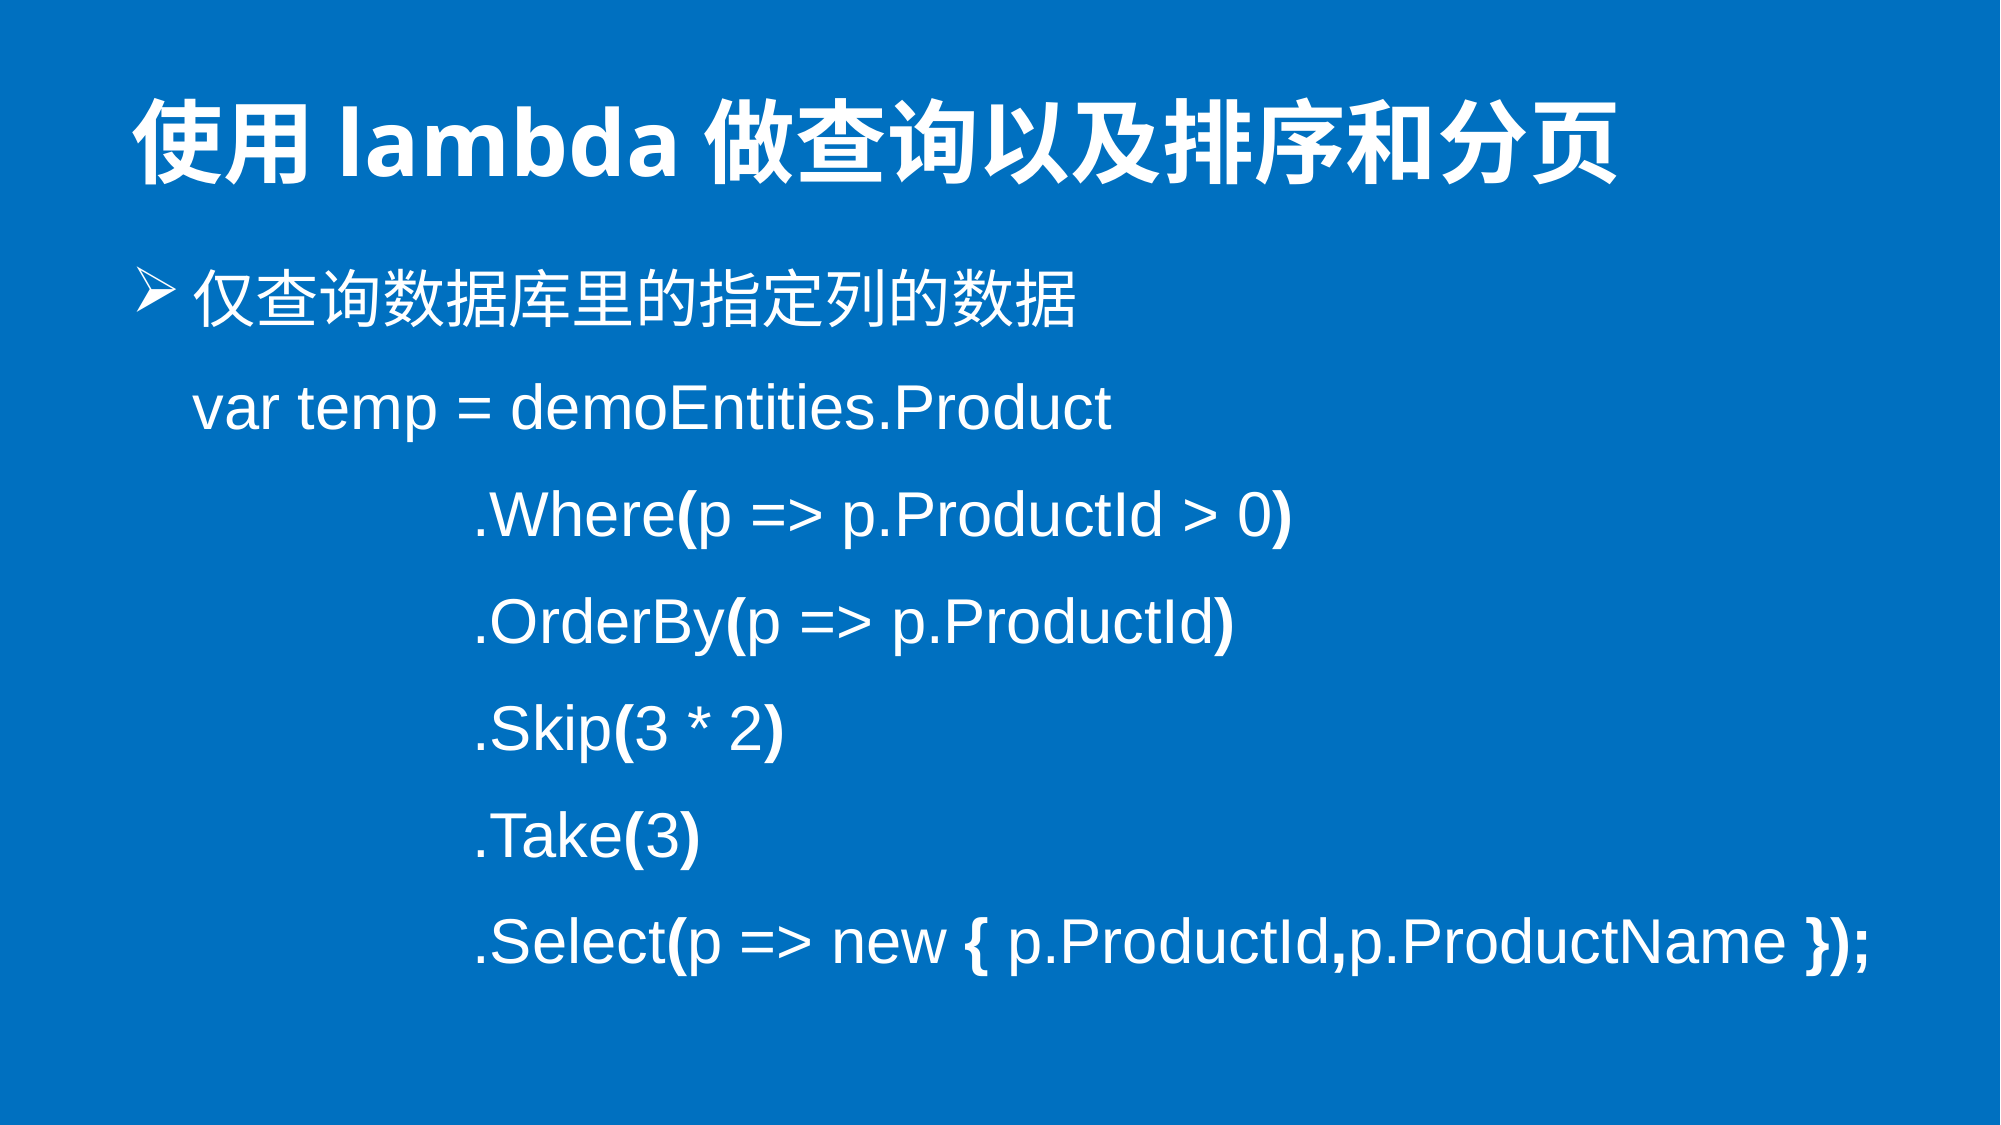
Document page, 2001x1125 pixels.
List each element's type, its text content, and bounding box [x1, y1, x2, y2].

subtitle 仅查询数据库里的指定列的数据 var temp = demoEntities.Product .Where(p => p.ProductId > 0) .OrderBy(p => p.ProductId) .Skip(3 * 2) .Take(3) .Select(p => new { p.ProductId,p.ProductName }); [116, 236, 1892, 1065]
title 使用lambda做查询以及排序和分页 [116, 67, 1892, 205]
